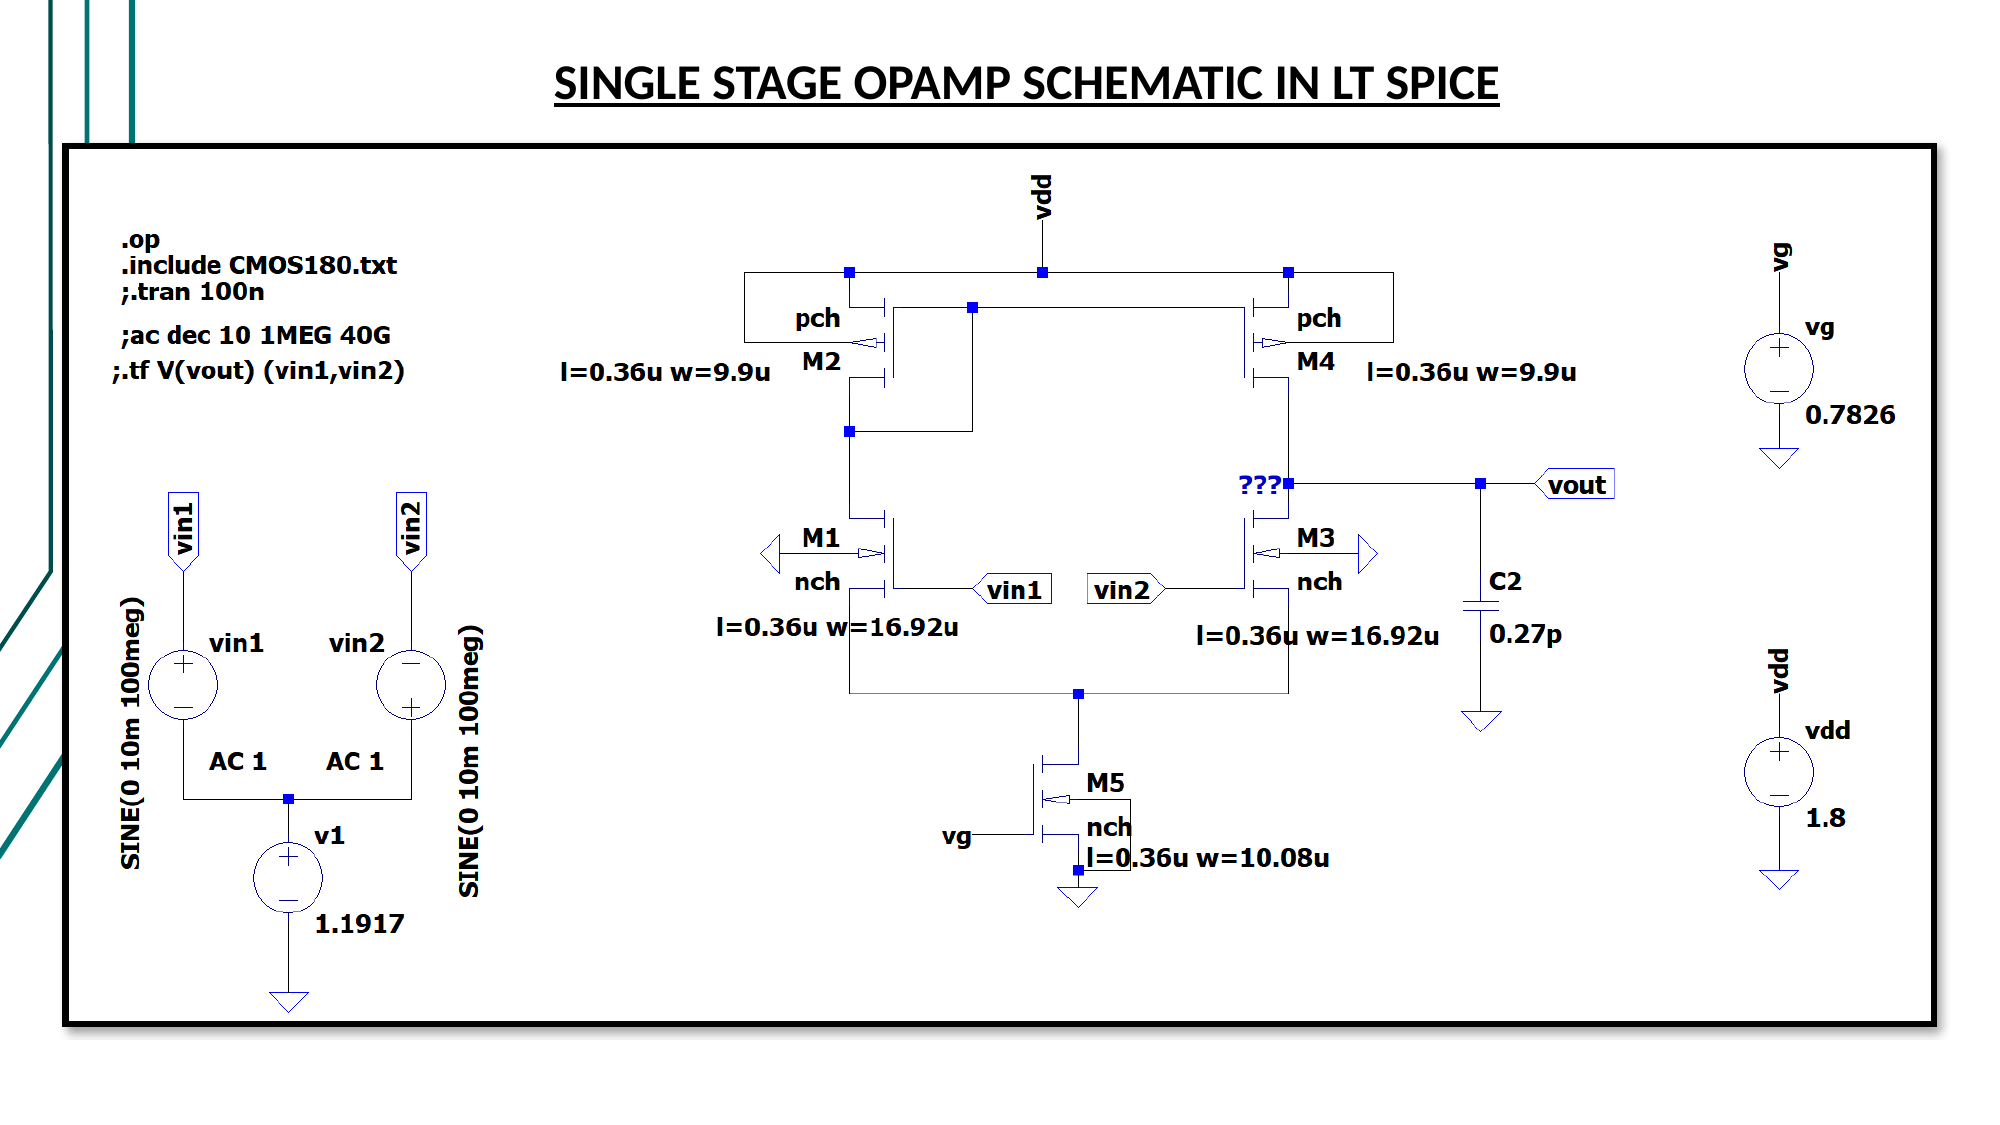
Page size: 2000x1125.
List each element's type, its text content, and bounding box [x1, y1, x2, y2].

text_box SINGLE STAGE OPAMP SCHEMATIC IN LT SPICE [538, 42, 1565, 118]
picture [68, 148, 1932, 1021]
